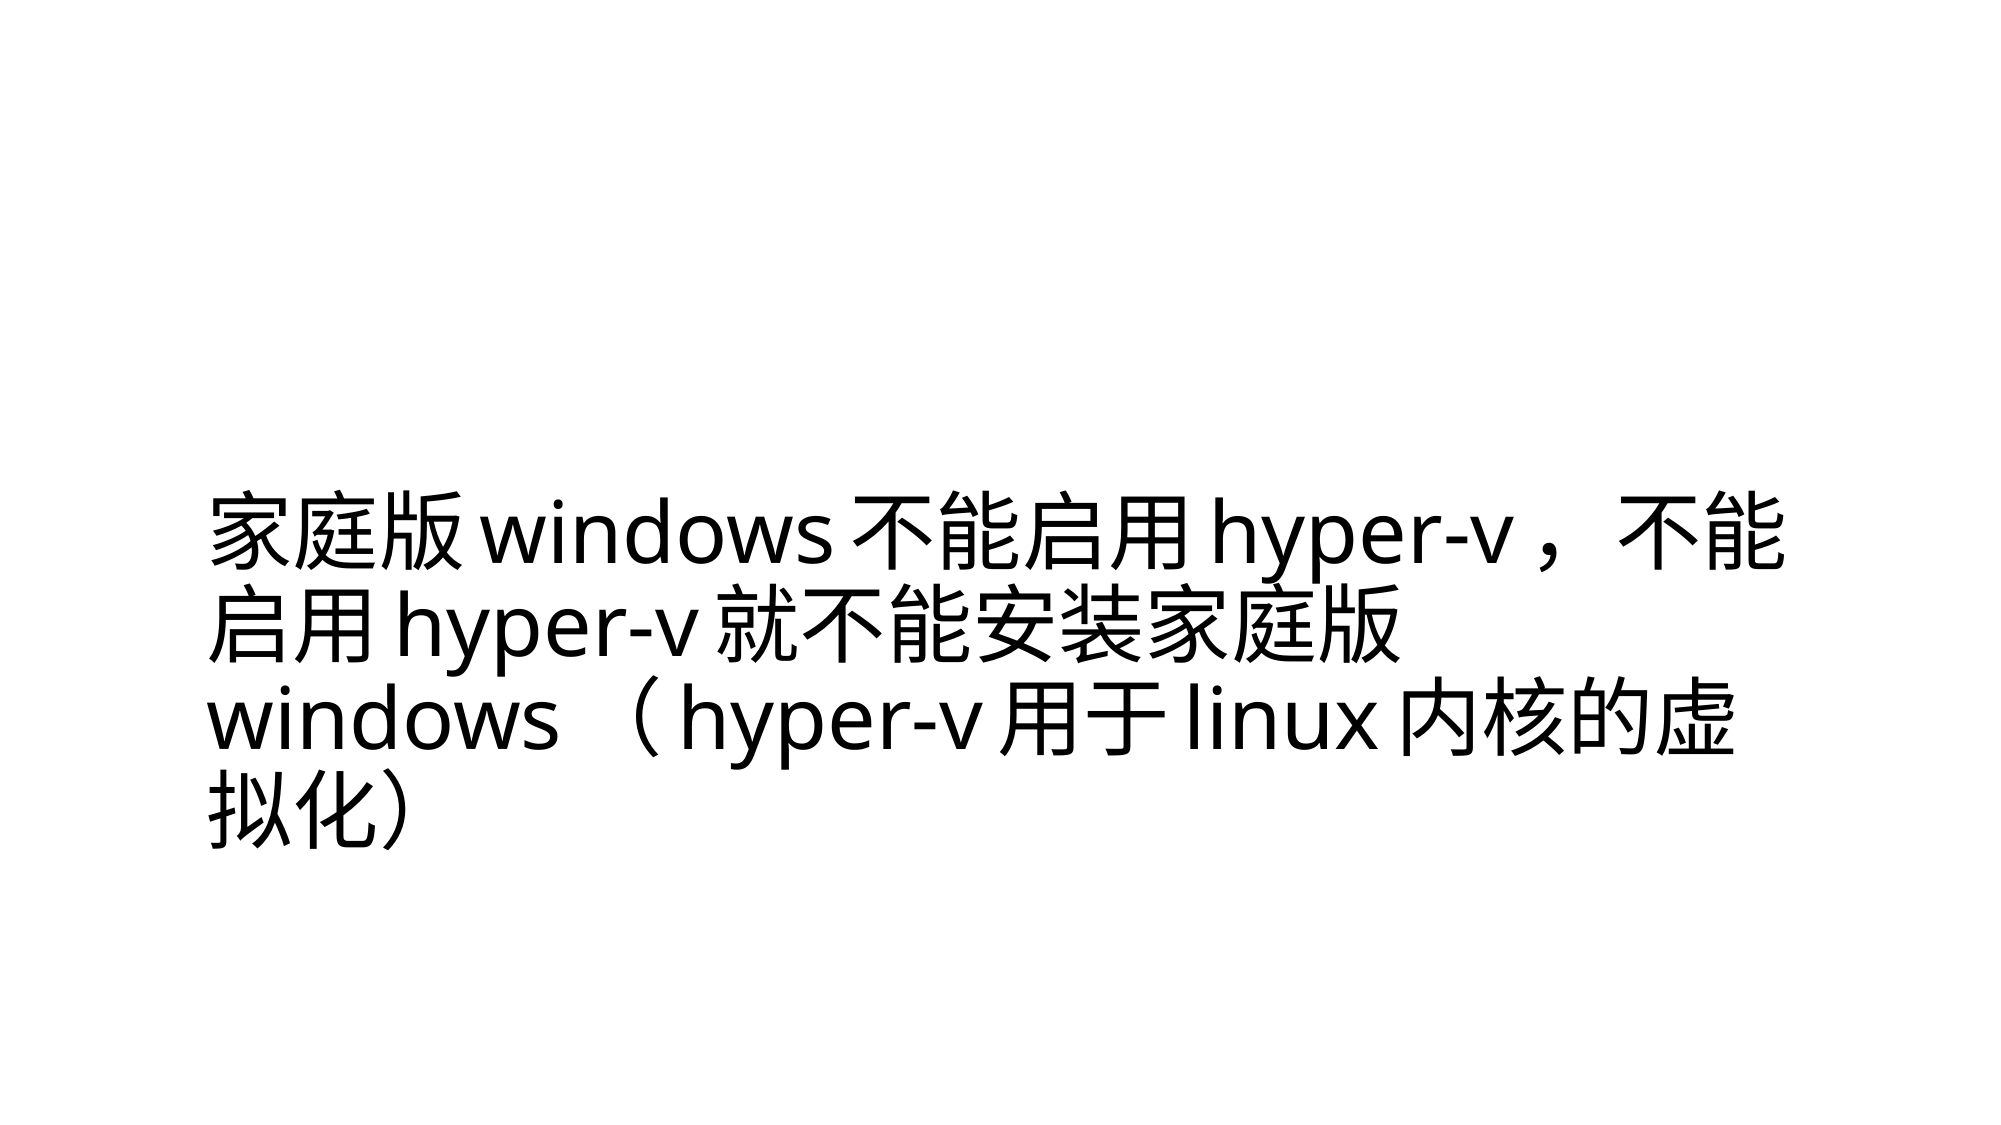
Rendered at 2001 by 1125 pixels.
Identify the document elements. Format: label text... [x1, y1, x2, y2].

title 家庭版windows不能启用hyper-v，不能启用hyper-v就不能安装家庭版windows（hyper-v用于linux内核的虚拟化） [191, 476, 1809, 869]
